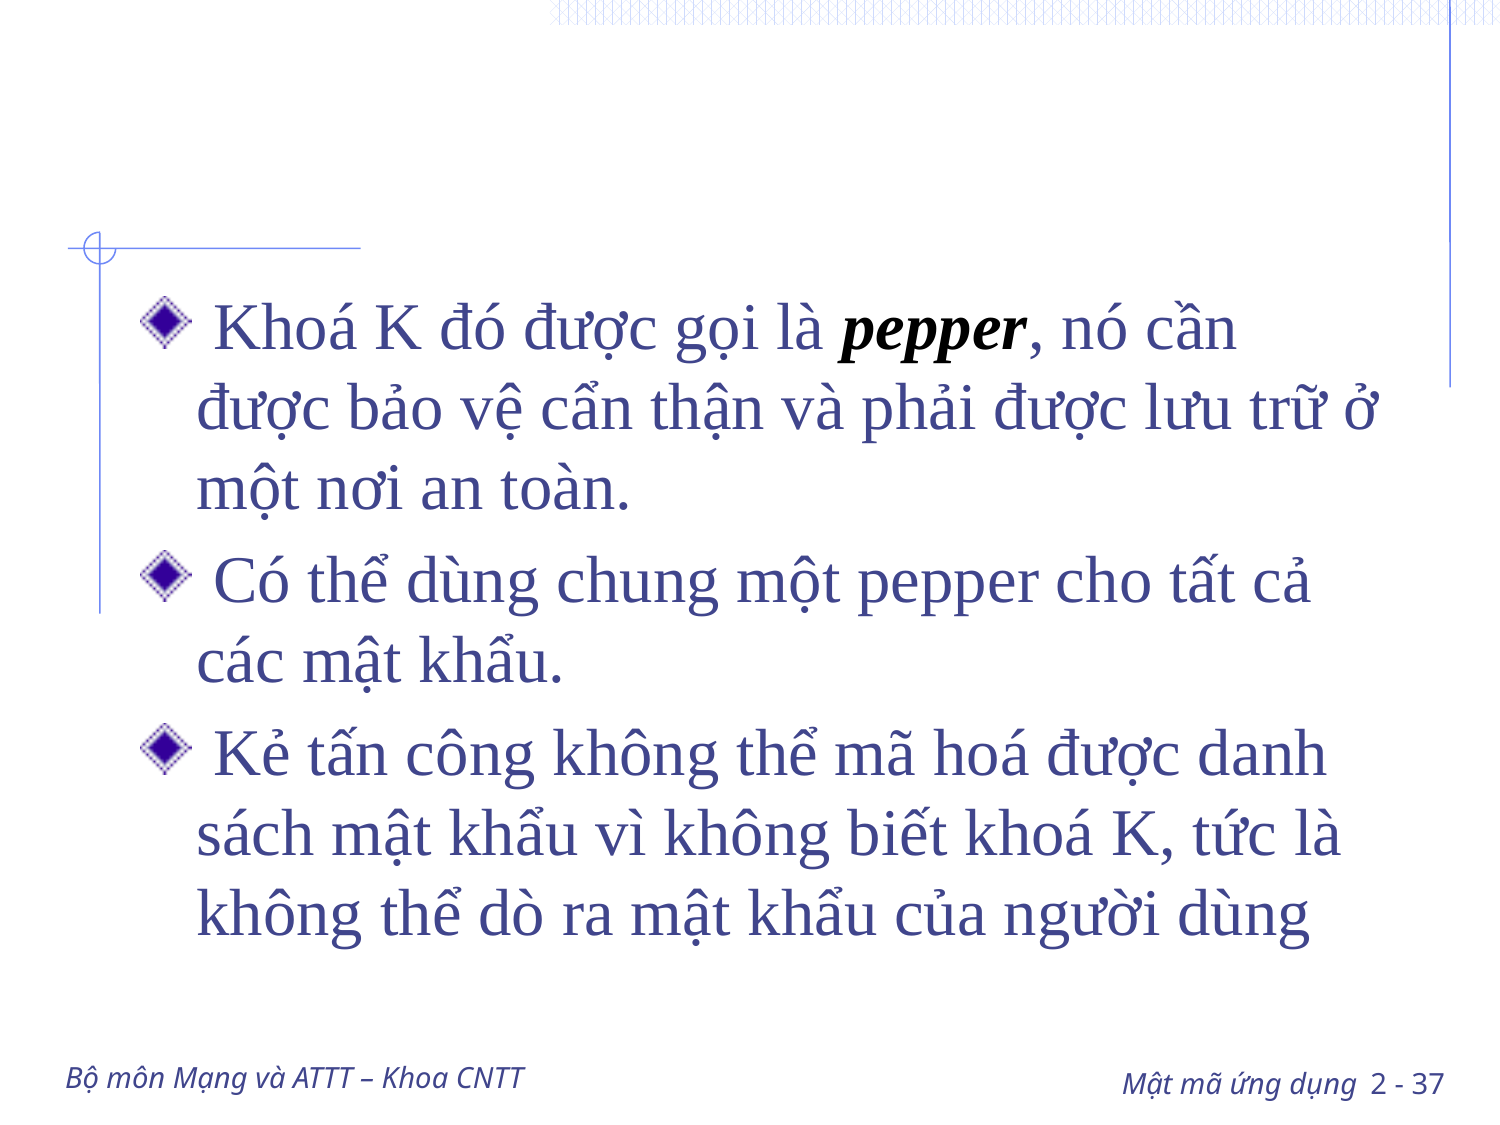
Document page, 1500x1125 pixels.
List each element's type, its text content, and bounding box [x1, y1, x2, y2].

slide_number Bộ môn Mạng và ATTT – Khoa CNTT [50, 1027, 638, 1103]
picture [140, 296, 192, 349]
picture [140, 550, 192, 602]
list Khoá K đó được gọi là pepper, nó cần được bảo vệ cẩn thận và phải được lưu trữ ở một nơi an toàn. Có thể dùng chung một pepper cho tất cả các mật khẩu. Kẻ tấn công không thể mã hoá được danh sách mật khẩu vì không biết khoá K, tức là không thể dò ra mật khẩu của người dùng [125, 275, 1400, 963]
picture [140, 723, 192, 775]
